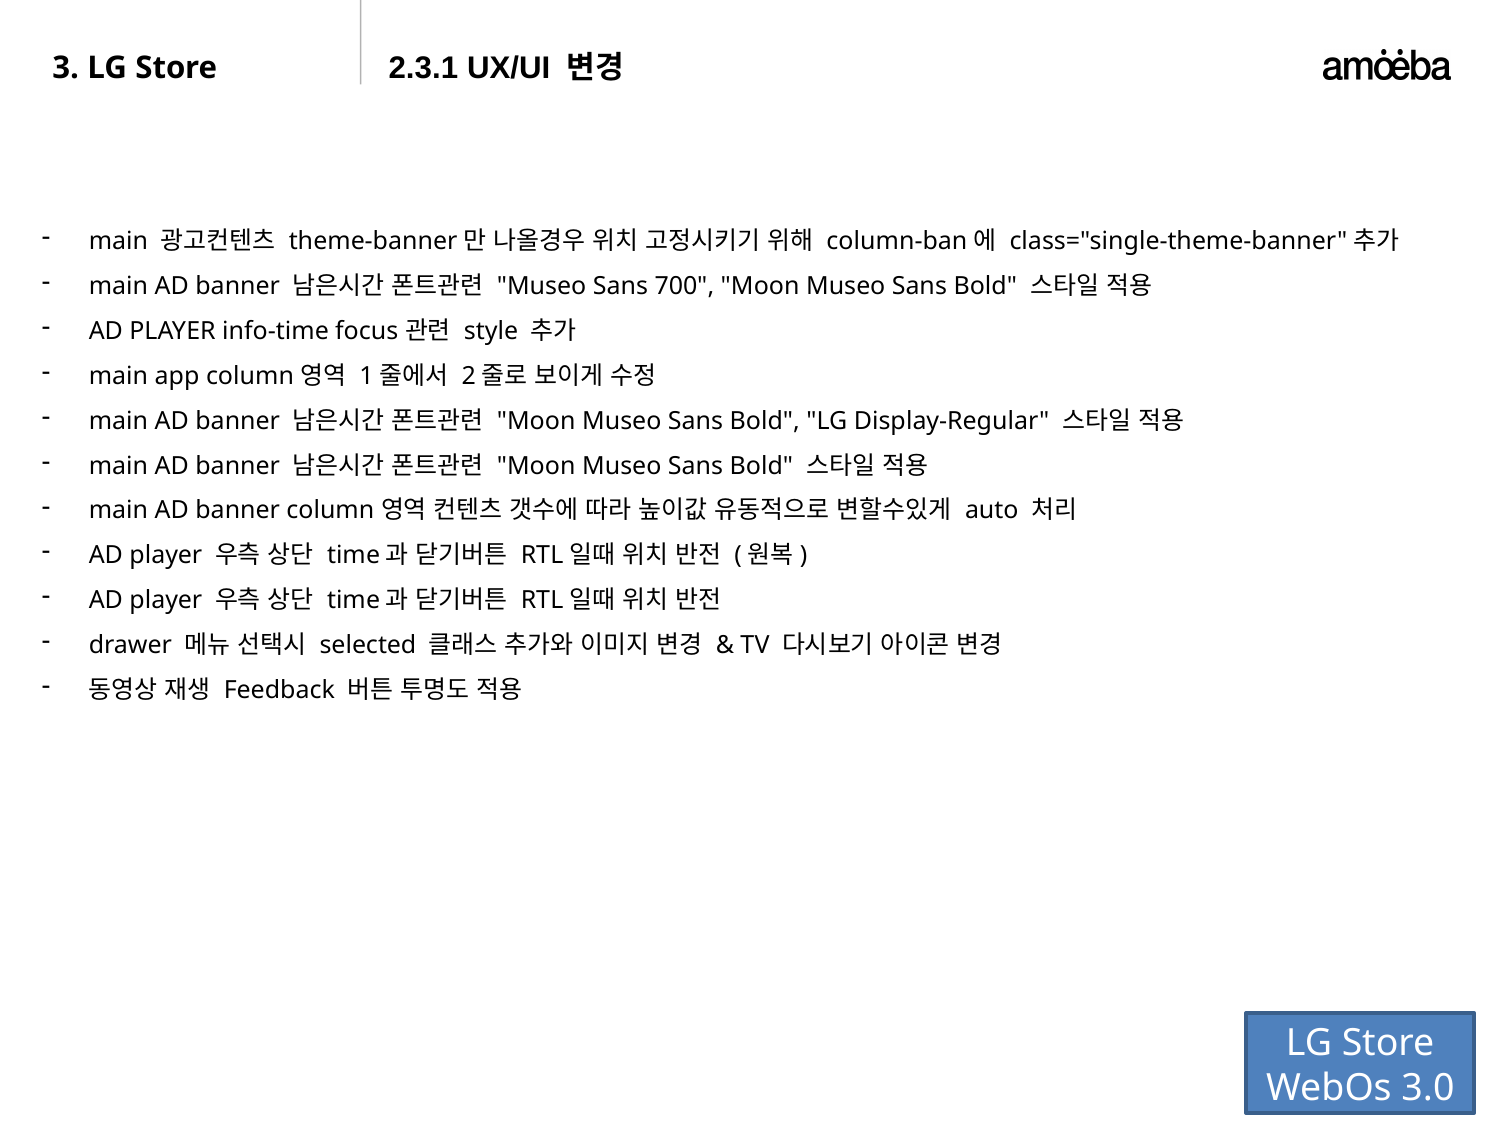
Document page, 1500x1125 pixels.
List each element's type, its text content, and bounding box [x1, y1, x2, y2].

text_box 3. LG Store [37, 38, 225, 93]
text_box main 광고컨텐츠 theme-banner만 나올경우 위치 고정시키기 위해 column-ban에 class="single-theme-banner"추가 main AD banner 남은시간 폰트관련 "Museo Sans 700", "Moon Museo Sans Bold" 스타일 적용 AD PLAYER info-time focus관련 style 추가 main app column영역 1줄에서 2줄로 보이게 수정 main AD banner 남은시간 폰트관련 "Moon Museo Sans Bold", "LG Display-Regular" 스타일 적용 main AD banner 남은시간 폰트관련 "Moon Museo Sans Bold" 스타일 적용 main AD banner column영역 컨텐츠 갯수에 따라 높이값 유동적으로 변할수있게 auto 처리 AD player 우측 상단 time과 닫기버튼 RTL일때 위치 반전 (원복) AD player 우측 상단 time과 닫기버튼 RTL일때 위치 반전 drawer 메뉴 선택시 selected 클래스 추가와 이미지 변경 & TV 다시보기 아이콘 변경 동영상 재생 Feedback 버튼 투명도 적용 [27, 201, 1407, 712]
text_box 2.3.1 UX/UI 변경 [373, 38, 632, 93]
picture [1323, 48, 1451, 80]
text_box LG Store WebOs 3.0 [1244, 1011, 1476, 1115]
